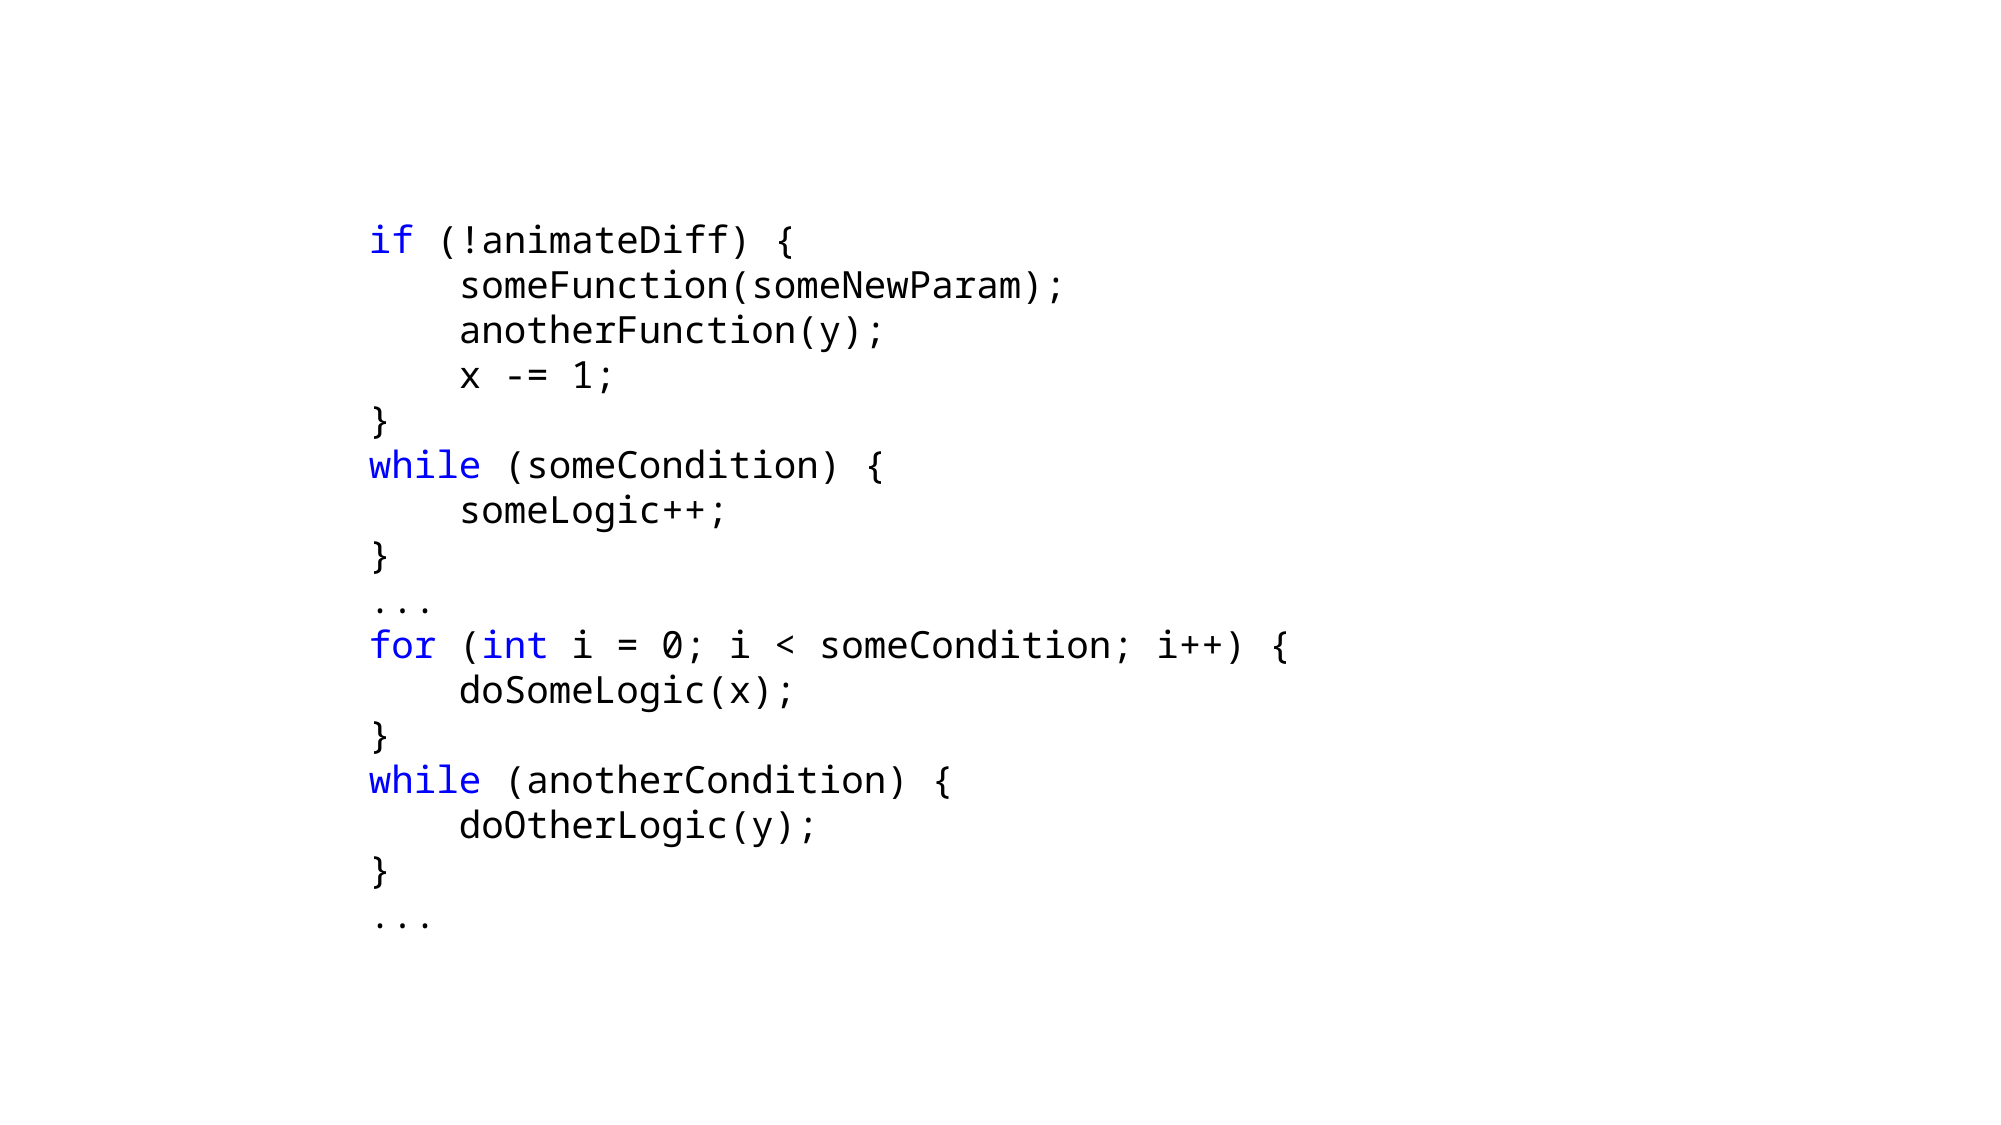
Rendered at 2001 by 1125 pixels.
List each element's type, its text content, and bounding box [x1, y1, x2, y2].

text_box if (!animateDiff) { someFunction(someNewParam); anotherFunction(y); x -= 1; } while (someCondition) { someLogic++; } ... for (int i = 0; i < someCondition; i++) { doSomeLogic(x); } while (anotherCondition) { doOtherLogic(y); } ... [354, 208, 1813, 988]
